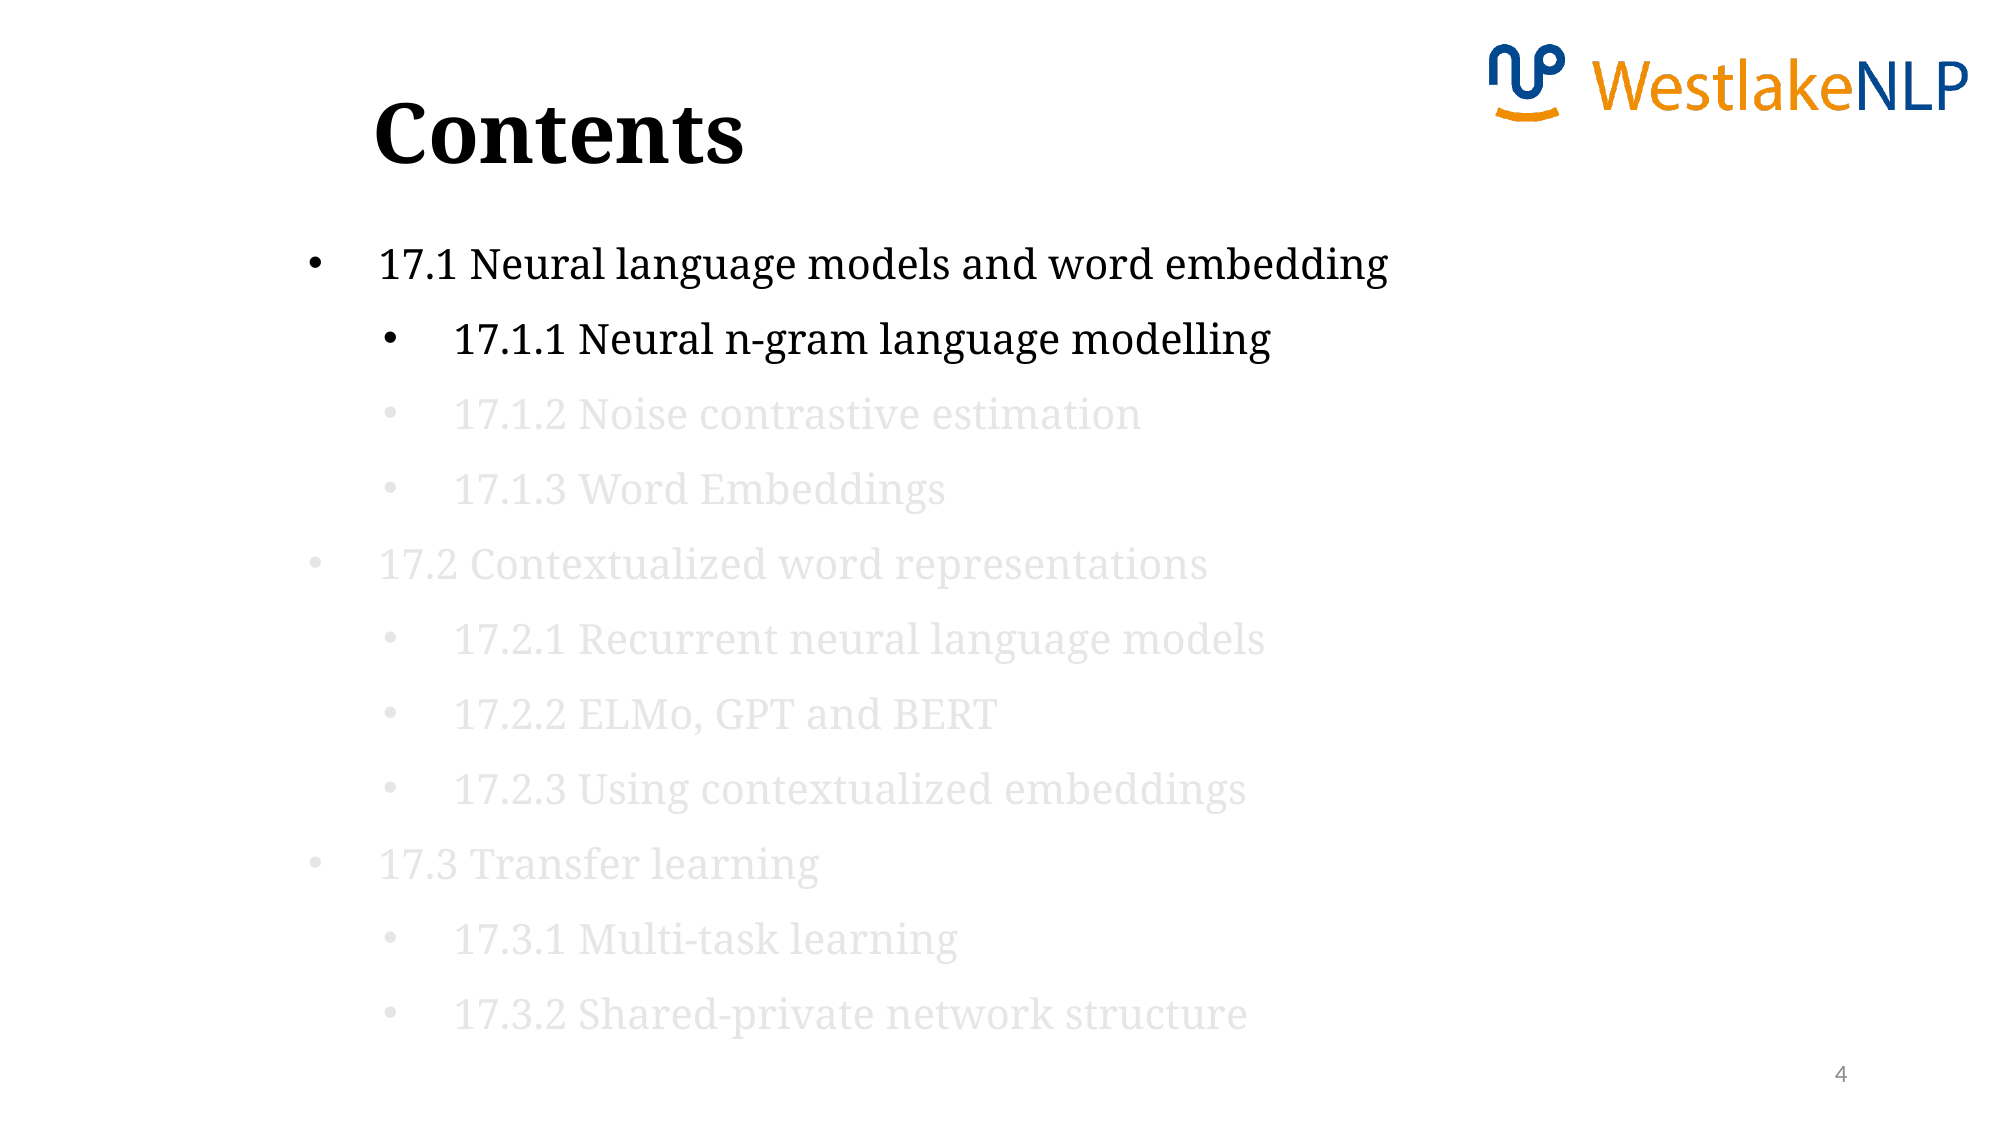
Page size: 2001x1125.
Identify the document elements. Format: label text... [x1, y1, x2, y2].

text_box Contents [357, 72, 859, 188]
picture [1459, 0, 2000, 170]
text_box 17.1 Neural language models and word embedding 17.1.1 Neural n-gram language modelling 17.1.2 Noise contrastive estimation 17.1.3 Word Embeddings 17.2 Contextualized word representations 17.2.1 Recurrent neural language models 17.2.2 ELMo, GPT and BERT 17.2.3 Using contextualized embeddings 17.3 Transfer learning 17.3.1 Multi-task learning 17.3.2 Shared-private network structure [293, 205, 1404, 1045]
slide_number 4 [1412, 1042, 1863, 1103]
